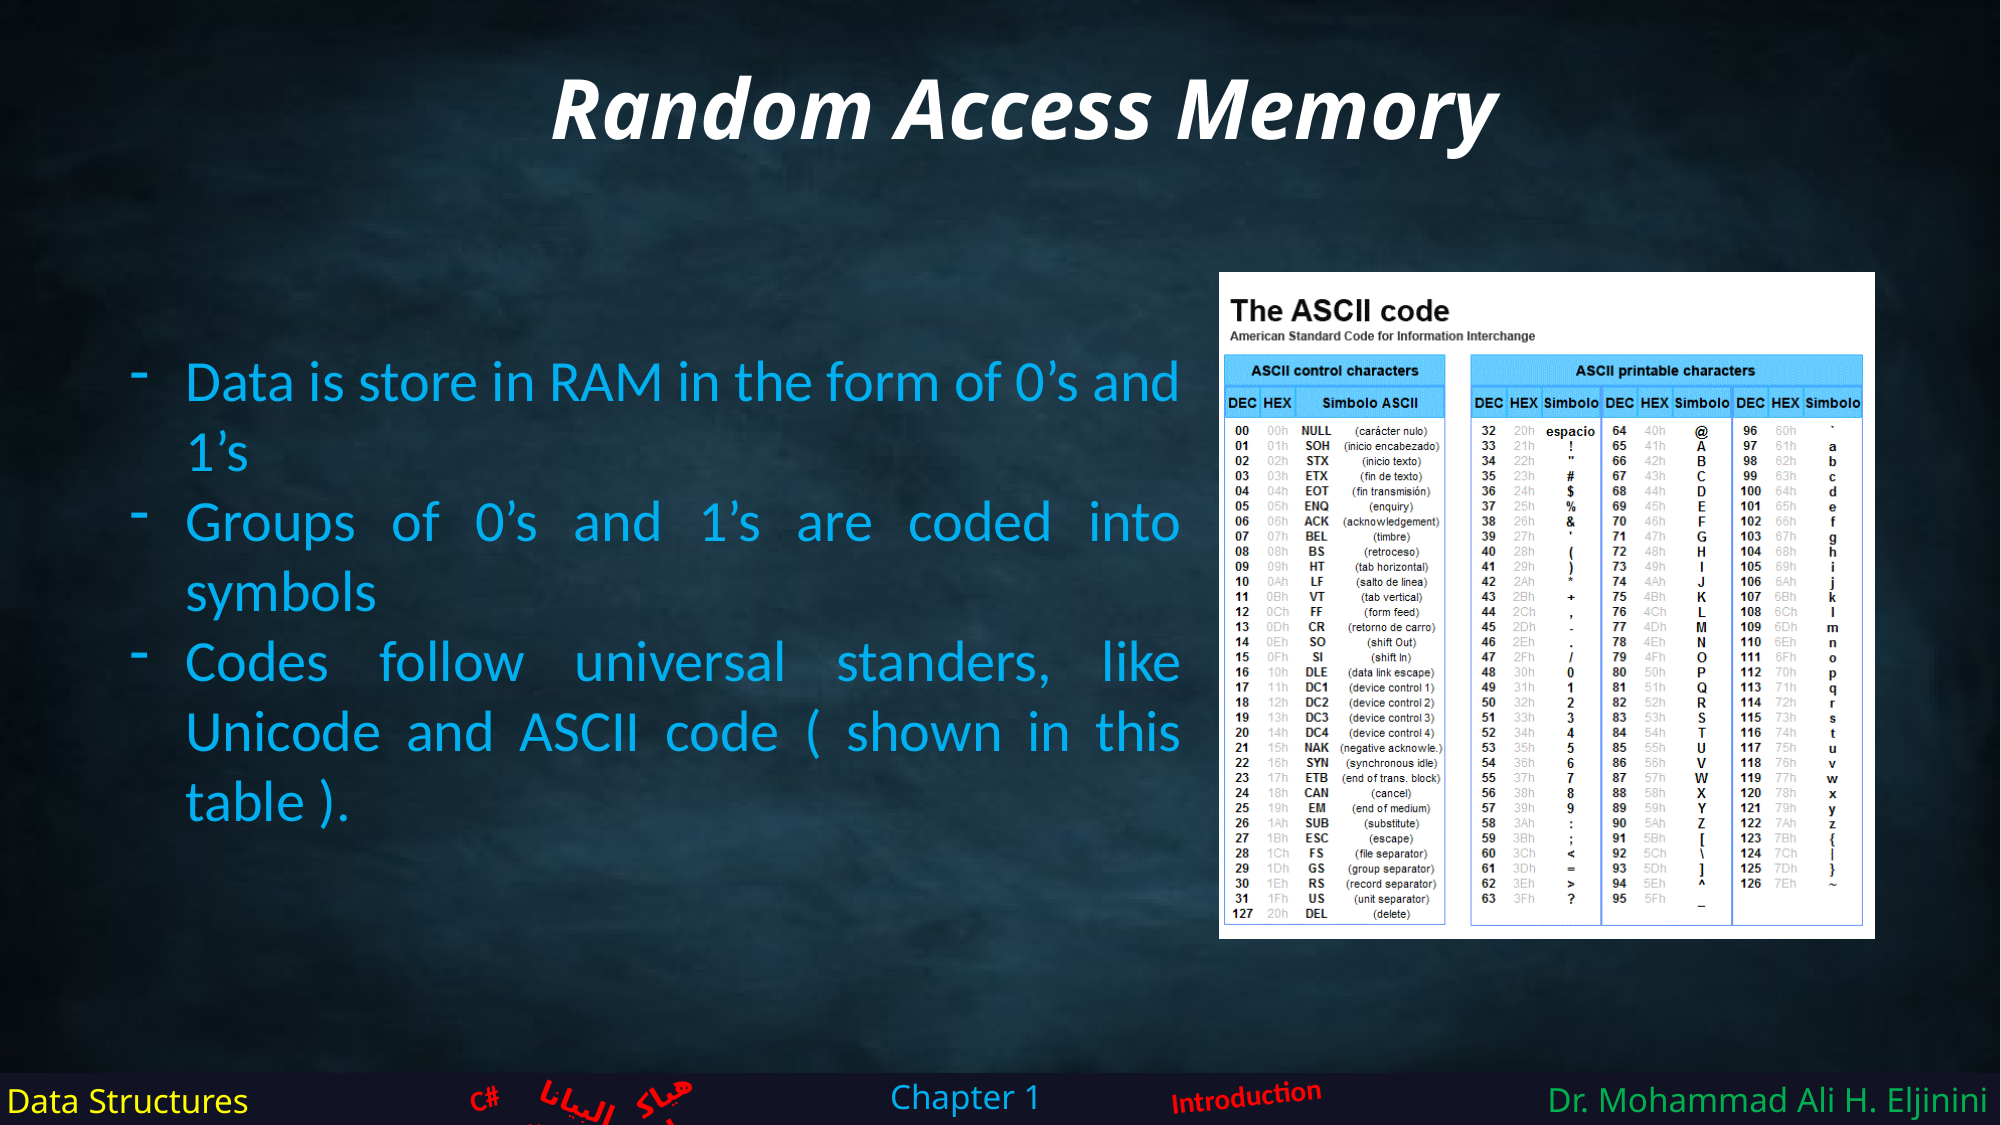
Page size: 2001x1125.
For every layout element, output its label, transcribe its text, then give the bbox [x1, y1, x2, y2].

text_box Data is store in RAM in the form of 0’s and 1’s Groups of 0’s and 1’s are coded into symbols Codes follow universal standers, like Unicode and ASCII code ( shown in this table ). [114, 335, 1197, 886]
text_box Random Access Memory [535, 48, 1513, 164]
picture [0, 0, 2001, 1125]
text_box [1219, 272, 1875, 939]
